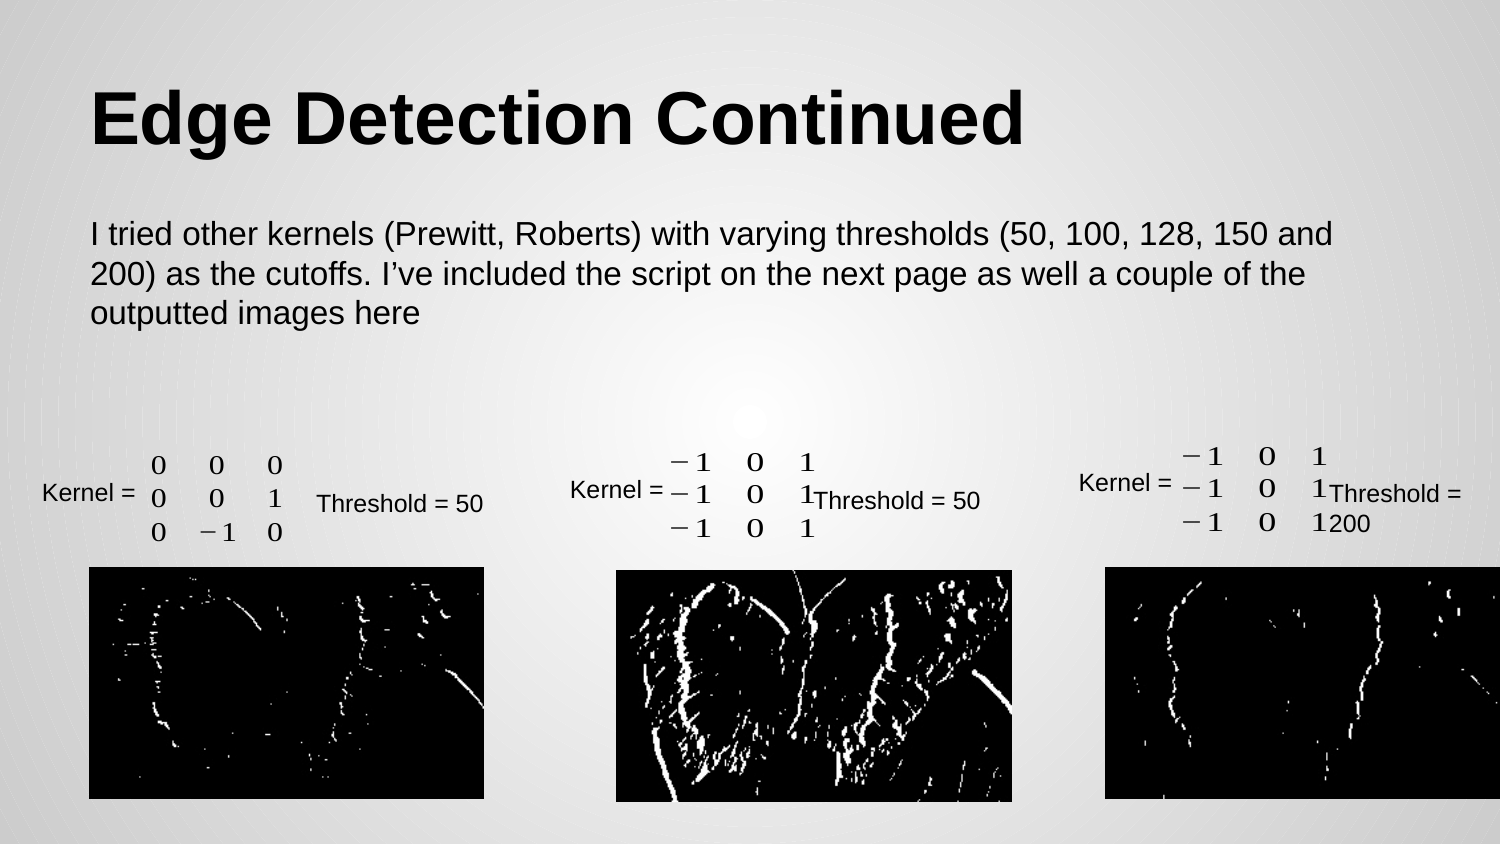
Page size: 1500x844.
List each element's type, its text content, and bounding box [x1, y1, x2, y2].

picture [616, 570, 1012, 803]
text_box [554, 447, 1001, 544]
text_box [1063, 441, 1482, 547]
title Edge Detection Continued [75, 33, 1425, 175]
picture [89, 567, 485, 800]
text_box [26, 451, 530, 547]
list I tried other kernels (Prewitt, Roberts) with varying thresholds (50, 100, 128, 150 and 200) as the cutoffs. I’ve included the script on the next page as well a couple of the outputted images here [75, 196, 1425, 395]
picture [1105, 567, 1500, 800]
